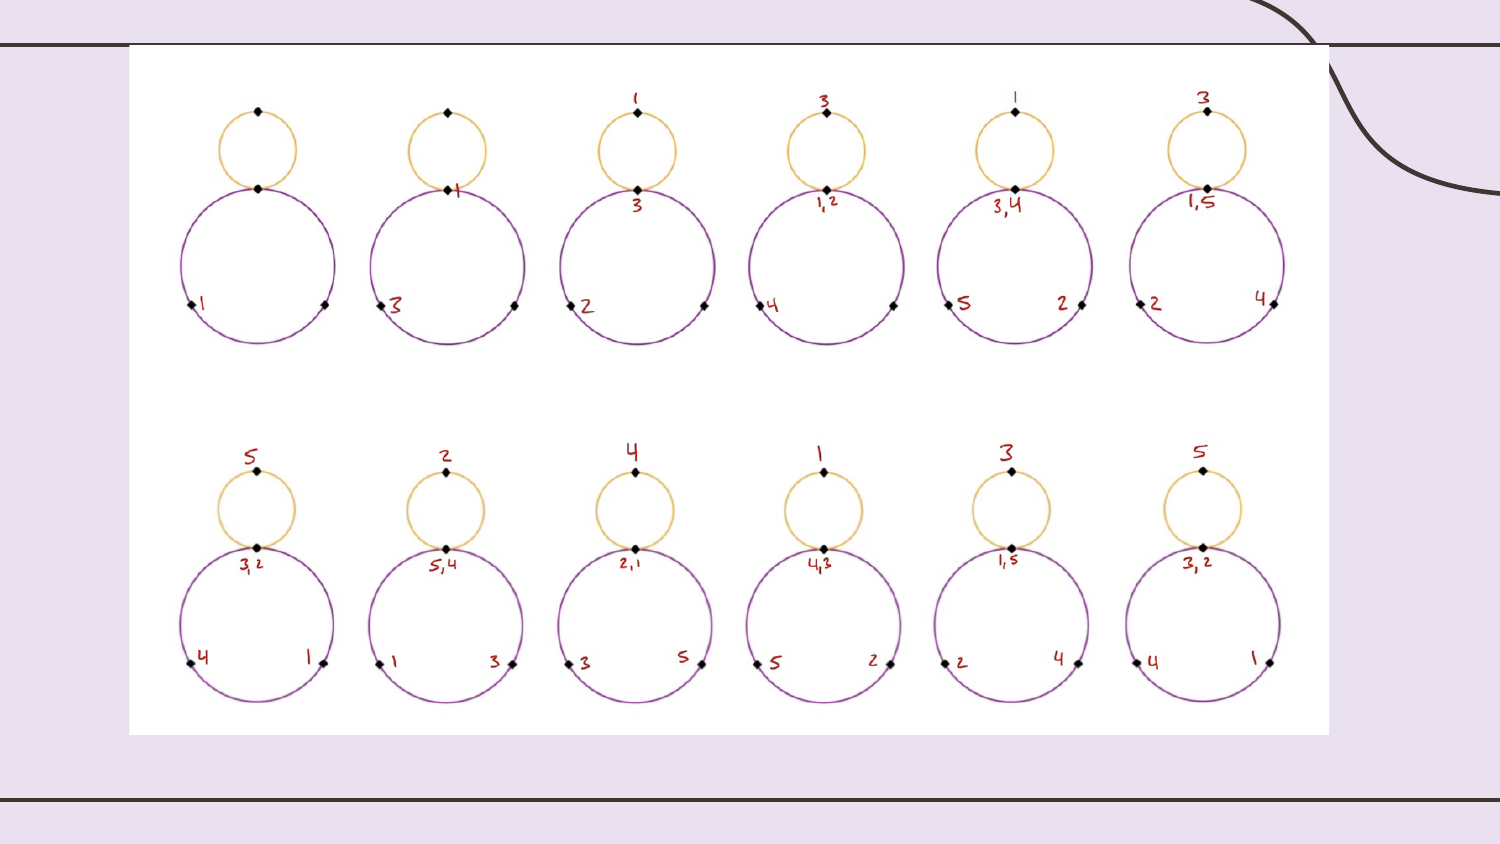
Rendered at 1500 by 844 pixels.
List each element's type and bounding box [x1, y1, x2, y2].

picture [129, 45, 1330, 736]
